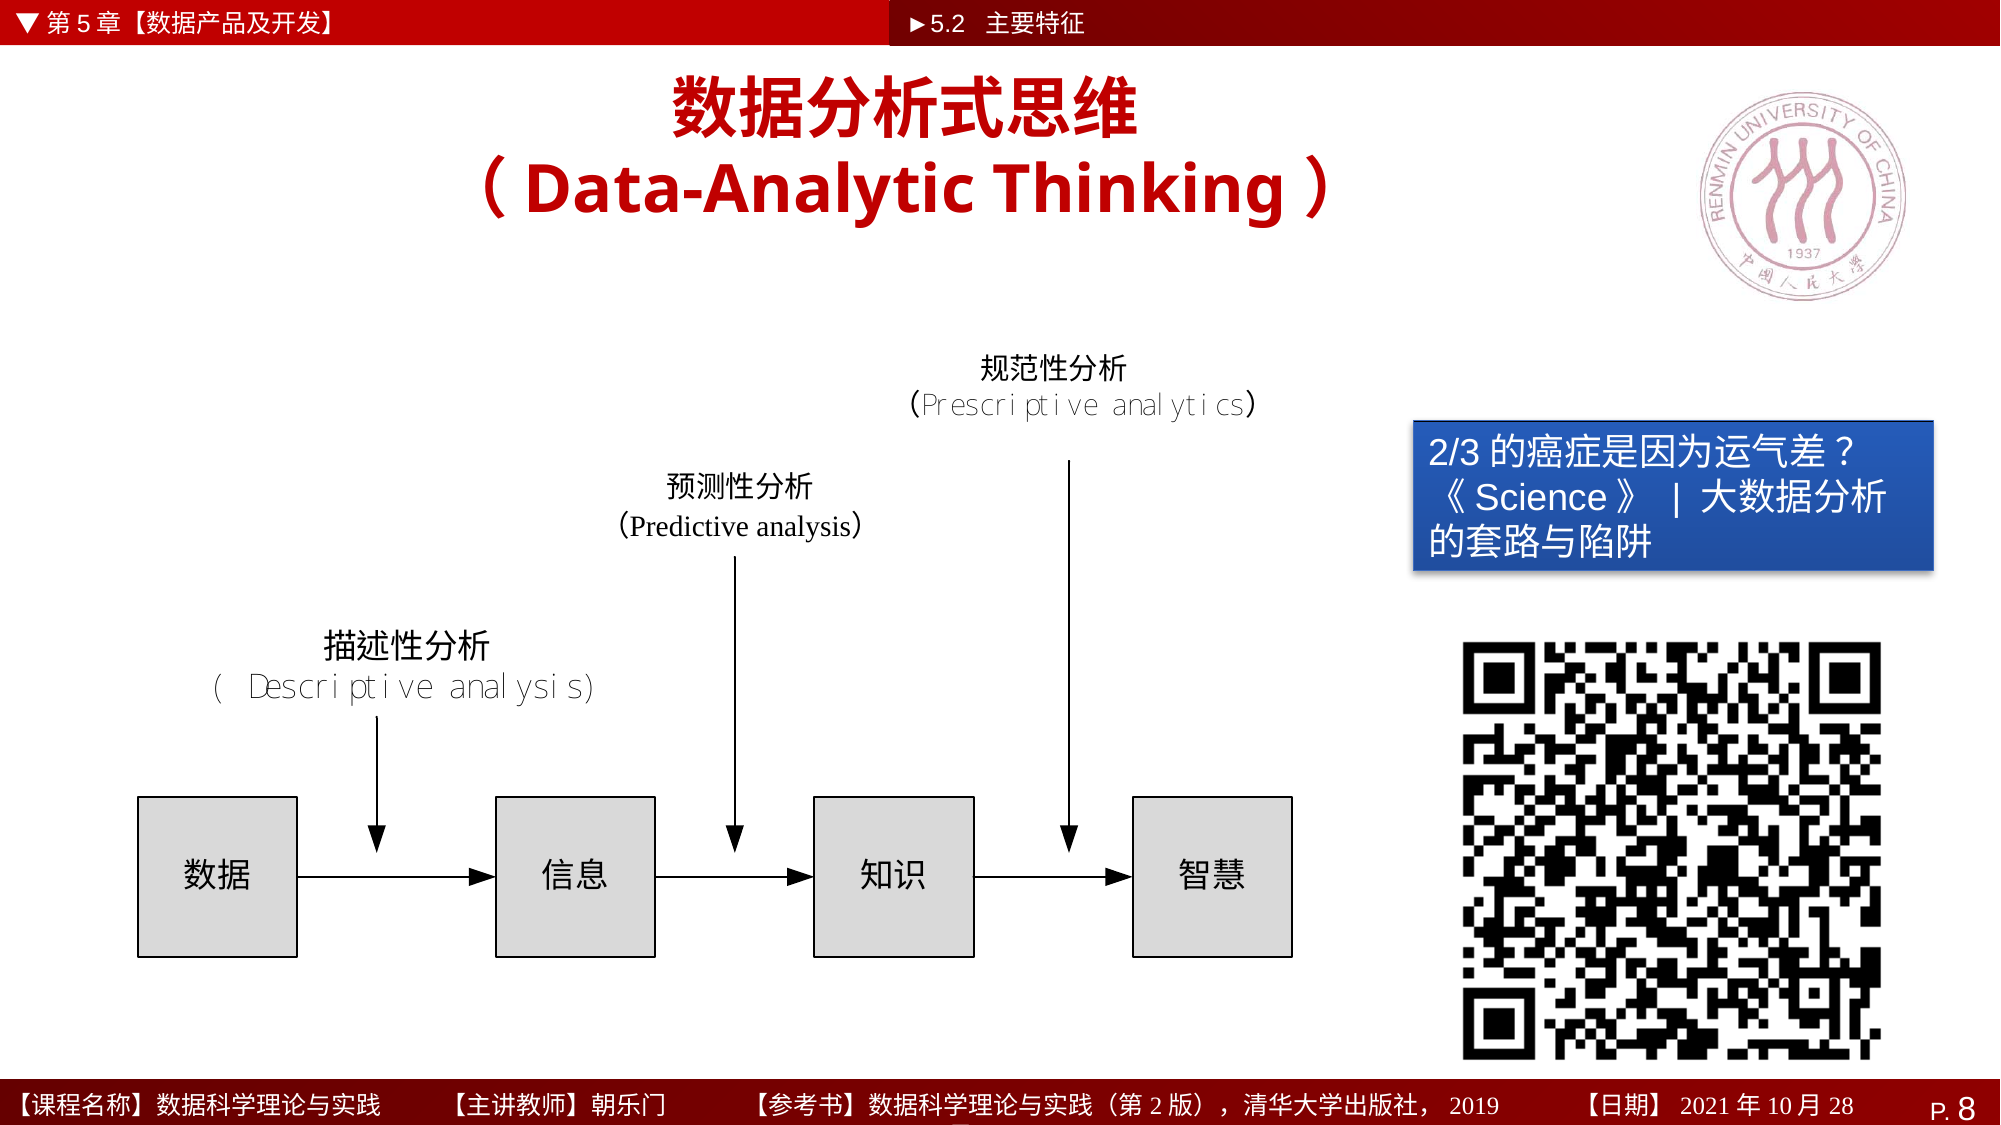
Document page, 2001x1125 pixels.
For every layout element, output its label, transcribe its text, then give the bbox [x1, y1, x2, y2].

list ►5.2 主要特征 [890, 0, 1249, 43]
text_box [132, 349, 1317, 962]
picture [1454, 633, 1892, 1071]
list ▼第5章【数据产品及开发】 [0, 0, 725, 43]
text_box 2/3的癌症是因为运气差 ？《Science》 | 大数据分析的套路与陷阱 [1413, 420, 1934, 571]
title 数据分析式思维 （Data-Analytic Thinking） [102, 77, 1709, 214]
picture [1696, 89, 1910, 304]
